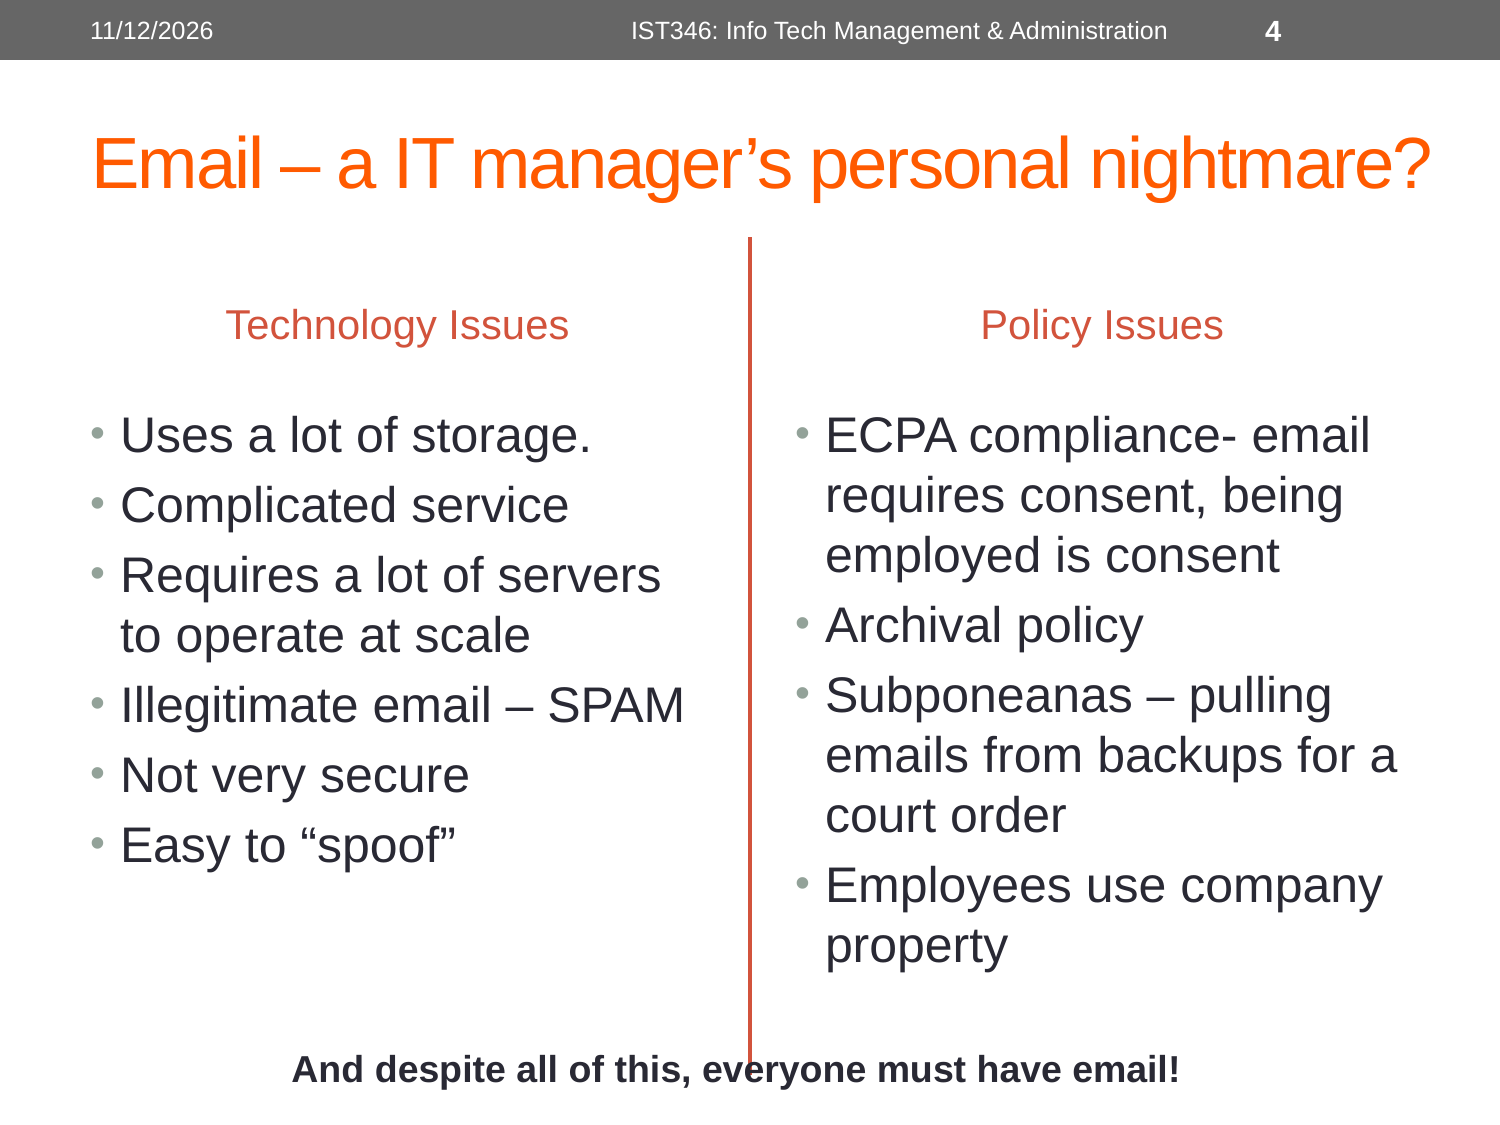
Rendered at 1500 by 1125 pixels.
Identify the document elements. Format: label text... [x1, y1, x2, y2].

list Uses a lot of storage. Complicated service Requires a lot of servers to operate at scale Illegitimate email – SPAM Not very secure Easy to “spoof” [75, 395, 720, 1050]
list Policy Issues [780, 270, 1425, 375]
list ECPA compliance- email requires consent, being employed is consent Archival policy Subponeanas – pulling emails from backups for a court order Employees use company property [780, 395, 1425, 1050]
footer IST346: Info Tech Management & Administration [562, 3, 1238, 57]
title Email – a IT manager’s personal nightmare? [76, 96, 1452, 222]
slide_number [75, 3, 550, 57]
text_box And despite all of this, everyone must have email! [276, 1037, 1197, 1098]
slide_number 4 [1250, 3, 1425, 57]
list Technology Issues [75, 270, 720, 375]
